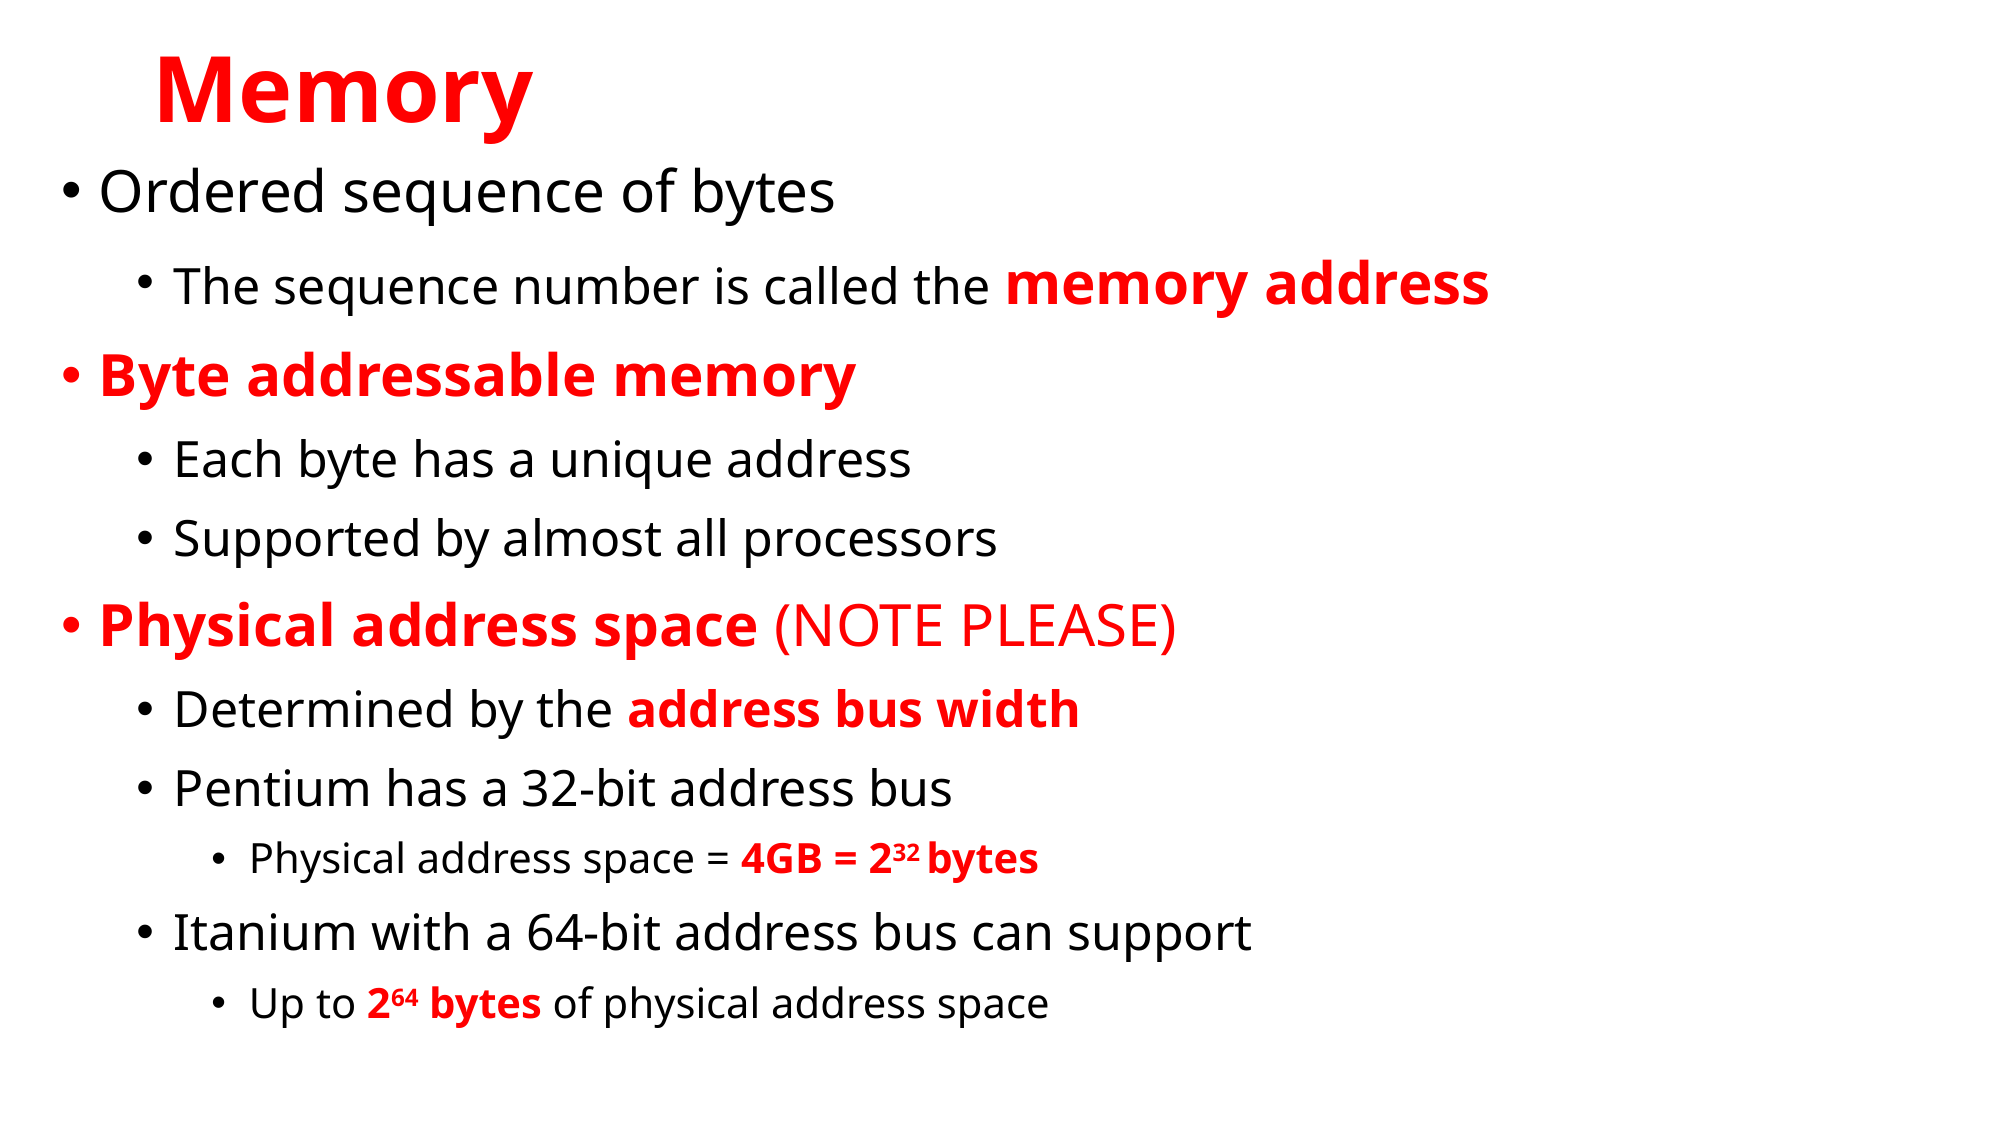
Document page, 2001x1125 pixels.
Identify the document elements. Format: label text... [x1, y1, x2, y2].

title Memory [137, 32, 1863, 154]
list Ordered sequence of bytes The sequence number is called the memory address Byte addressable memory Each byte has a unique address Supported by almost all processors Physical address space (NOTE PLEASE) Determined by the address bus width Pentium has a 32-bit address bus Physical address space = 4GB = 232 bytes Itanium with a 64-bit address bus can support Up to 264 bytes of physical address space [46, 154, 1922, 1110]
